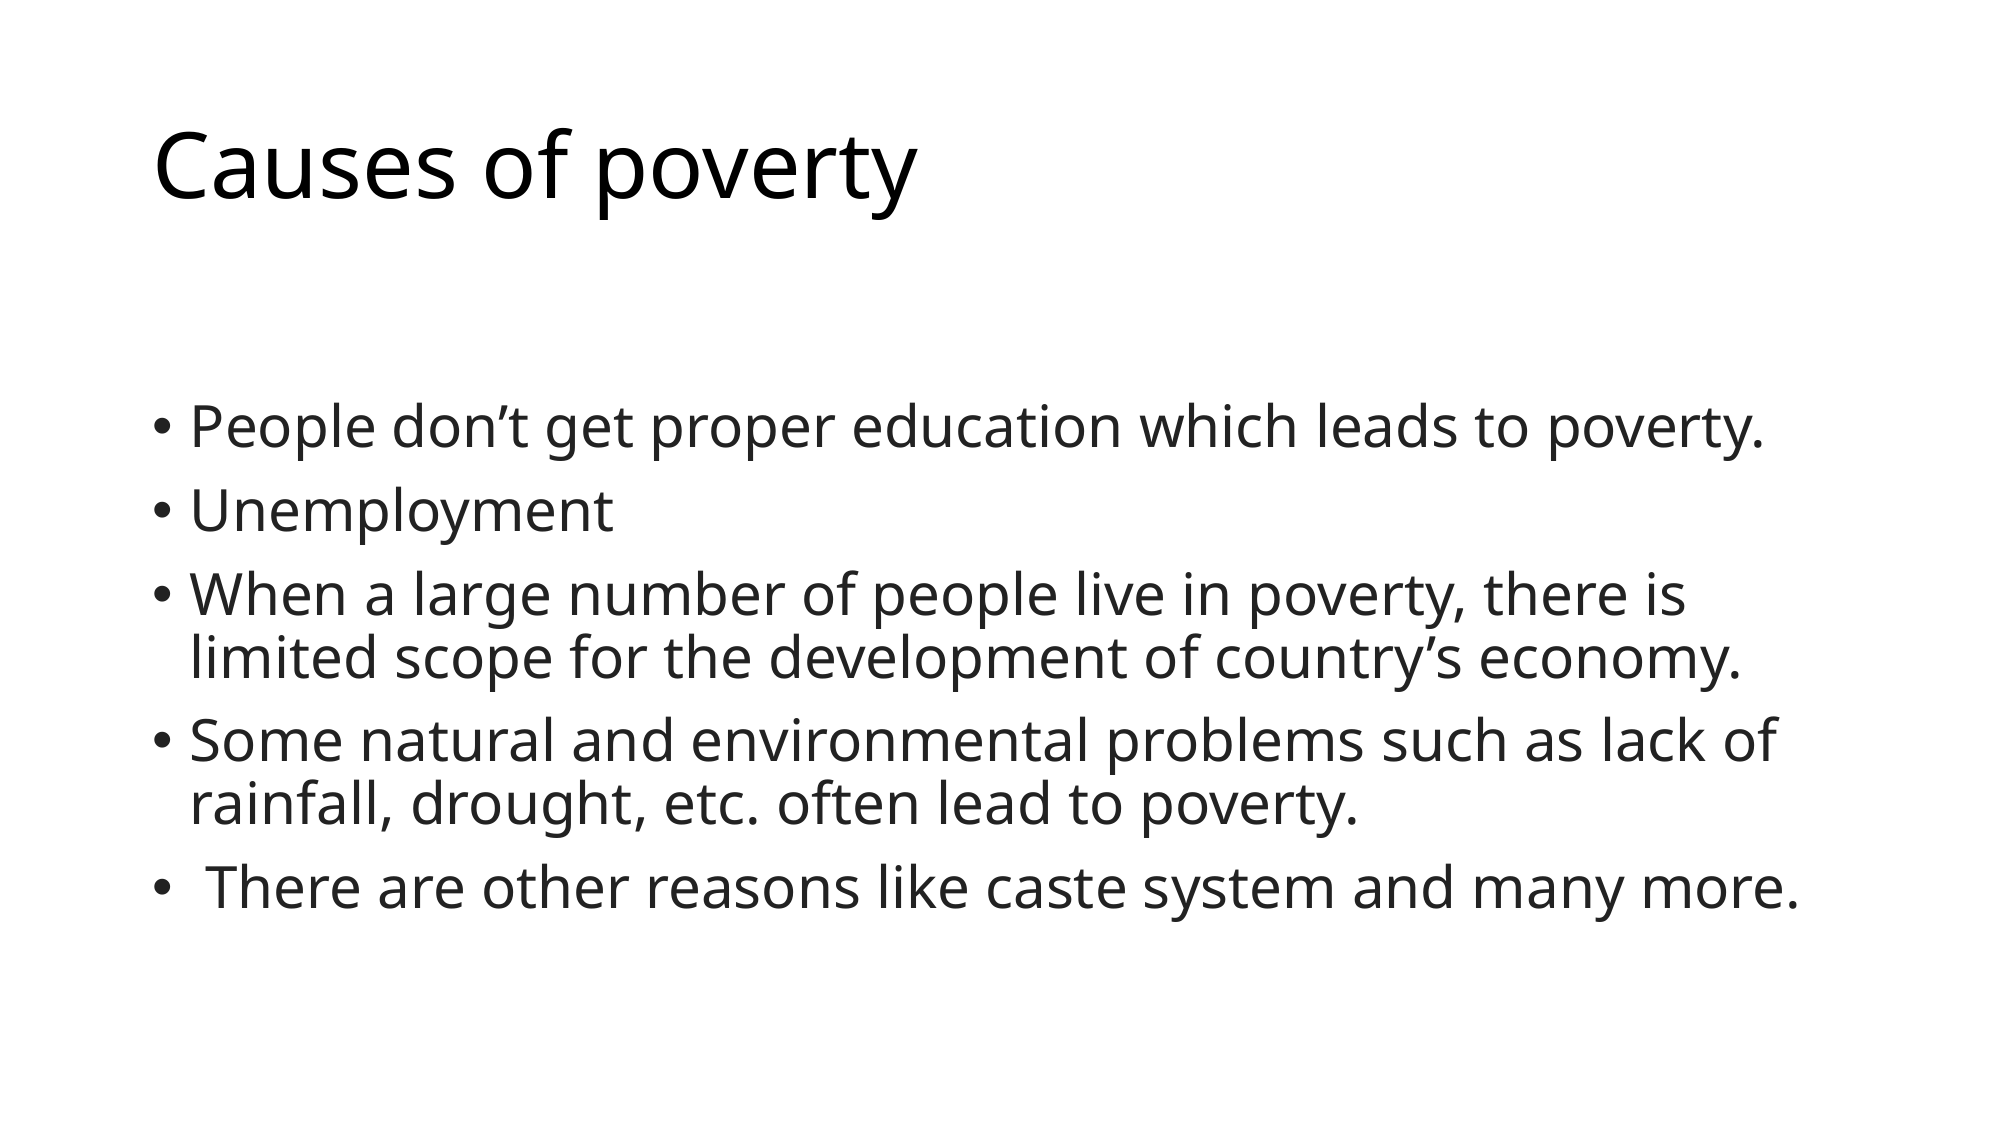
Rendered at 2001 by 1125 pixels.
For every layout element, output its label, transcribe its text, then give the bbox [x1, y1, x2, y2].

title Causes of poverty [137, 59, 1863, 278]
list People don’t get proper education which leads to poverty. Unemployment When a large number of people live in poverty, there is limited scope for the development of country’s economy. Some natural and environmental problems such as lack of rainfall, drought, etc. often lead to poverty. There are other reasons like caste system and many more. [137, 299, 1863, 1014]
